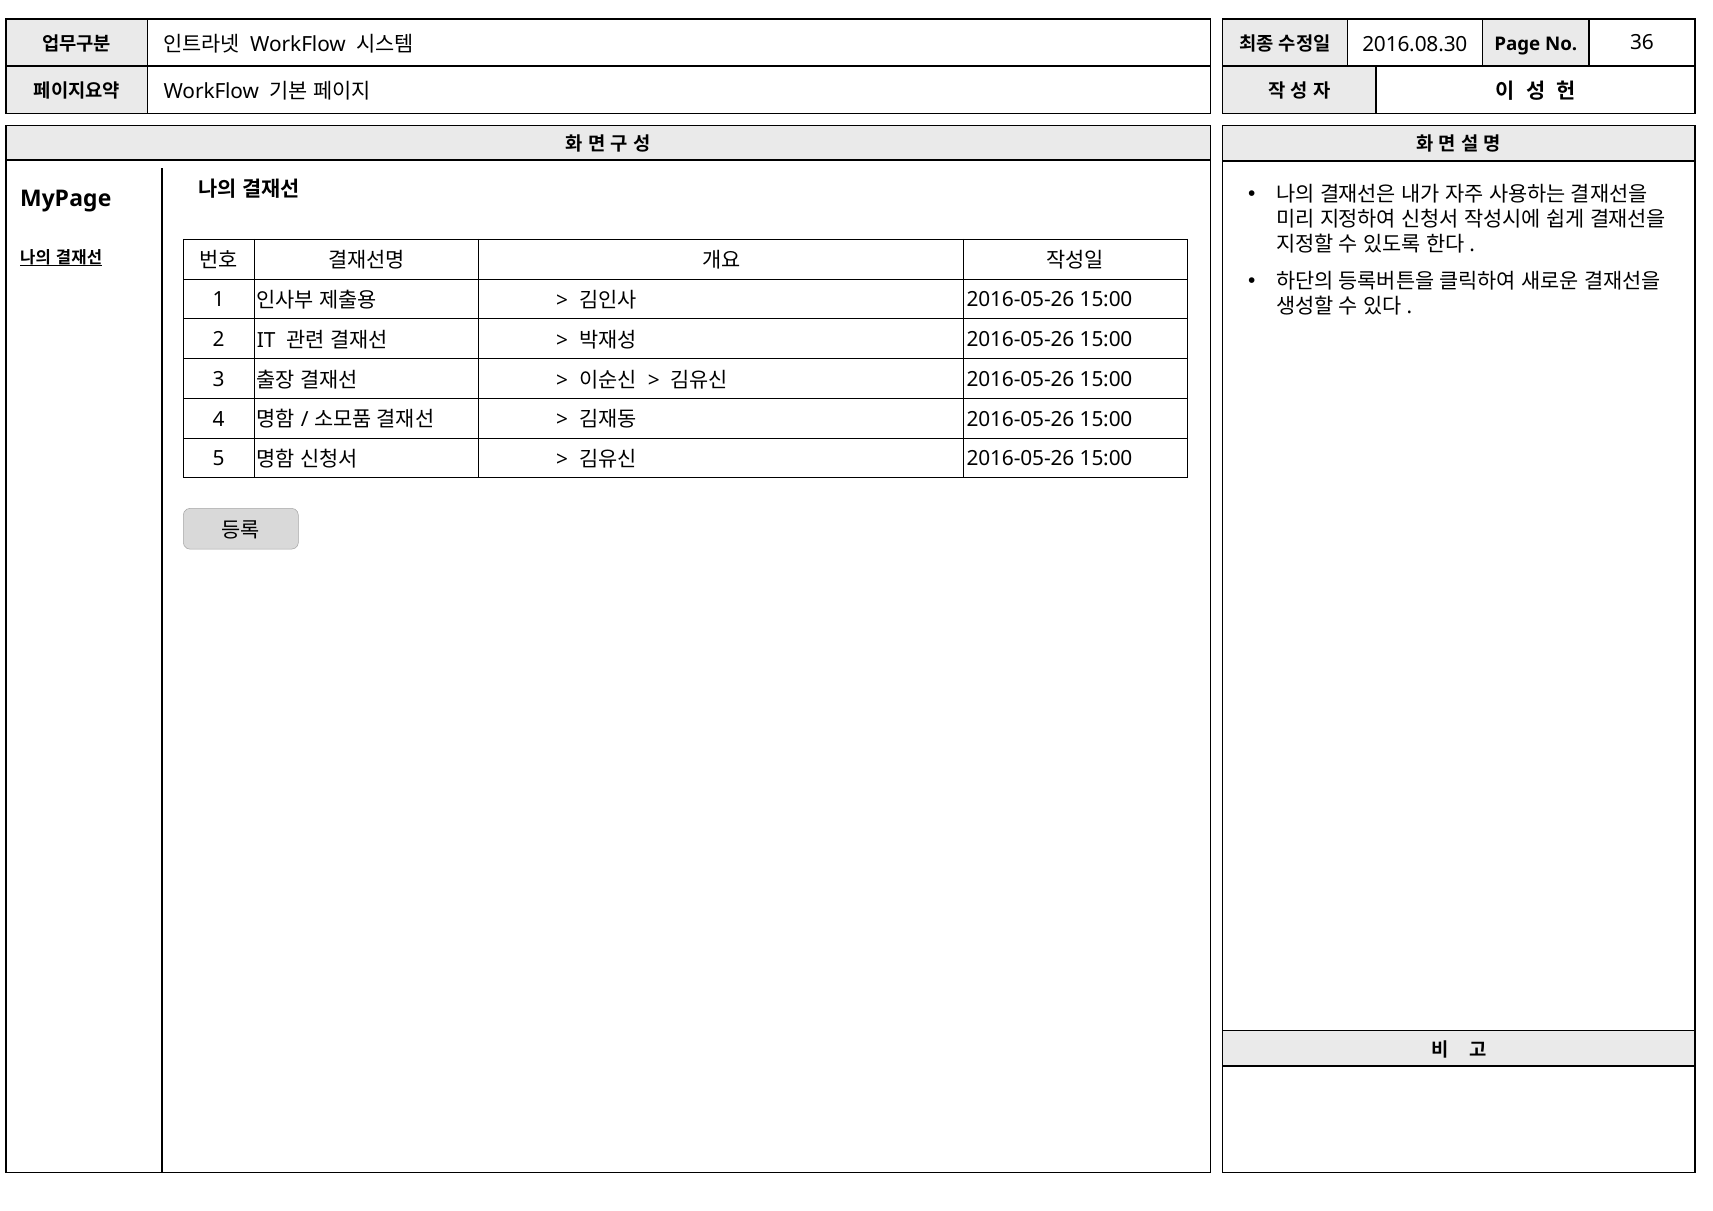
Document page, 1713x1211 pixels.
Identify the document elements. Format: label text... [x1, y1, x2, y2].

table_header 작성일 [964, 240, 1187, 279]
table_cell IT 관련 결재선 [255, 319, 478, 358]
table_header 개요 [479, 240, 963, 279]
table_cell > 이순신 > 김유신 [479, 359, 963, 398]
text_box MyPage 나의 결재선 [5, 165, 127, 275]
text_box 2016.08.30 [1346, 22, 1491, 64]
table_header 번호 [184, 240, 254, 279]
table_cell 3 [184, 359, 254, 398]
table_cell 4 [184, 399, 254, 438]
table_cell 2016-05-26 15:00 [964, 439, 1187, 477]
table_cell > 김재동 [479, 399, 963, 438]
table_cell 2016-05-26 15:00 [964, 280, 1187, 318]
text_box 나의 결재선 [184, 168, 315, 208]
table_cell > 박재성 [479, 319, 963, 358]
table_cell 2016-05-26 15:00 [964, 359, 1187, 398]
table_cell 명함/소모품 결재선 [255, 399, 478, 438]
table_cell 명함 신청서 [255, 439, 478, 477]
table_cell > 김유신 [479, 439, 963, 477]
table_cell 1 [184, 280, 254, 318]
table_cell 2 [184, 319, 254, 358]
text_box 등록 [183, 508, 299, 550]
table_cell 2016-05-26 15:00 [964, 399, 1187, 438]
table_cell > 김인사 [479, 280, 963, 318]
text_box WorkFlow 기본 페이지 [147, 70, 682, 111]
table_header 결재선명 [255, 240, 478, 279]
table_cell 2016-05-26 15:00 [964, 319, 1187, 358]
text_box 나의 결재선은 내가 자주 사용하는 결재선을 미리 지정하여 신청서 작성시에 쉽게 결재선을 지정할 수 있도록 한다. 하단의 등록버튼을 클릭하여 새로운 결재선을 생성할 수 있다. [1248, 180, 1687, 319]
table_cell 인사부 제출용 [255, 280, 478, 318]
table_cell 출장 결재선 [255, 359, 478, 398]
table_cell 5 [184, 439, 254, 477]
